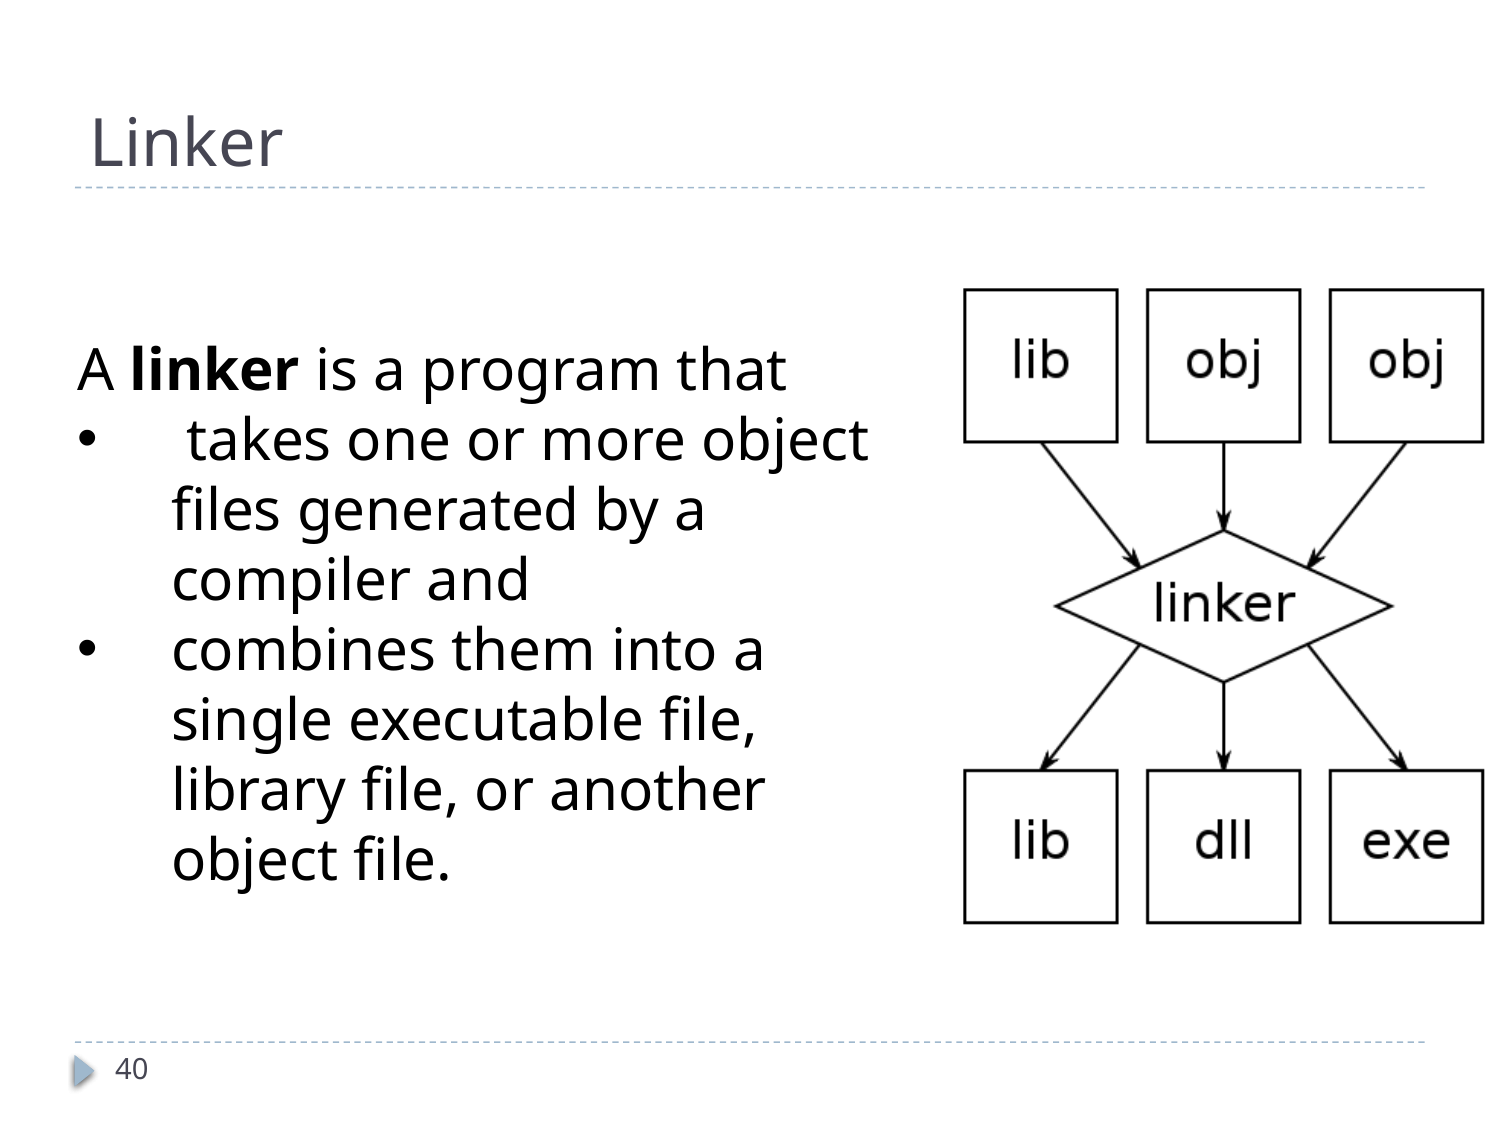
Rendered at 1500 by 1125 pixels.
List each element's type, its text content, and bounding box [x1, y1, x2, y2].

title Linker [75, 37, 1425, 188]
picture [962, 287, 1486, 926]
text_box A linker is a program that takes one or more object files generated by a compiler and combines them into a single executable file, library file, or another object file. [62, 324, 938, 900]
slide_number 40 [100, 1042, 426, 1103]
